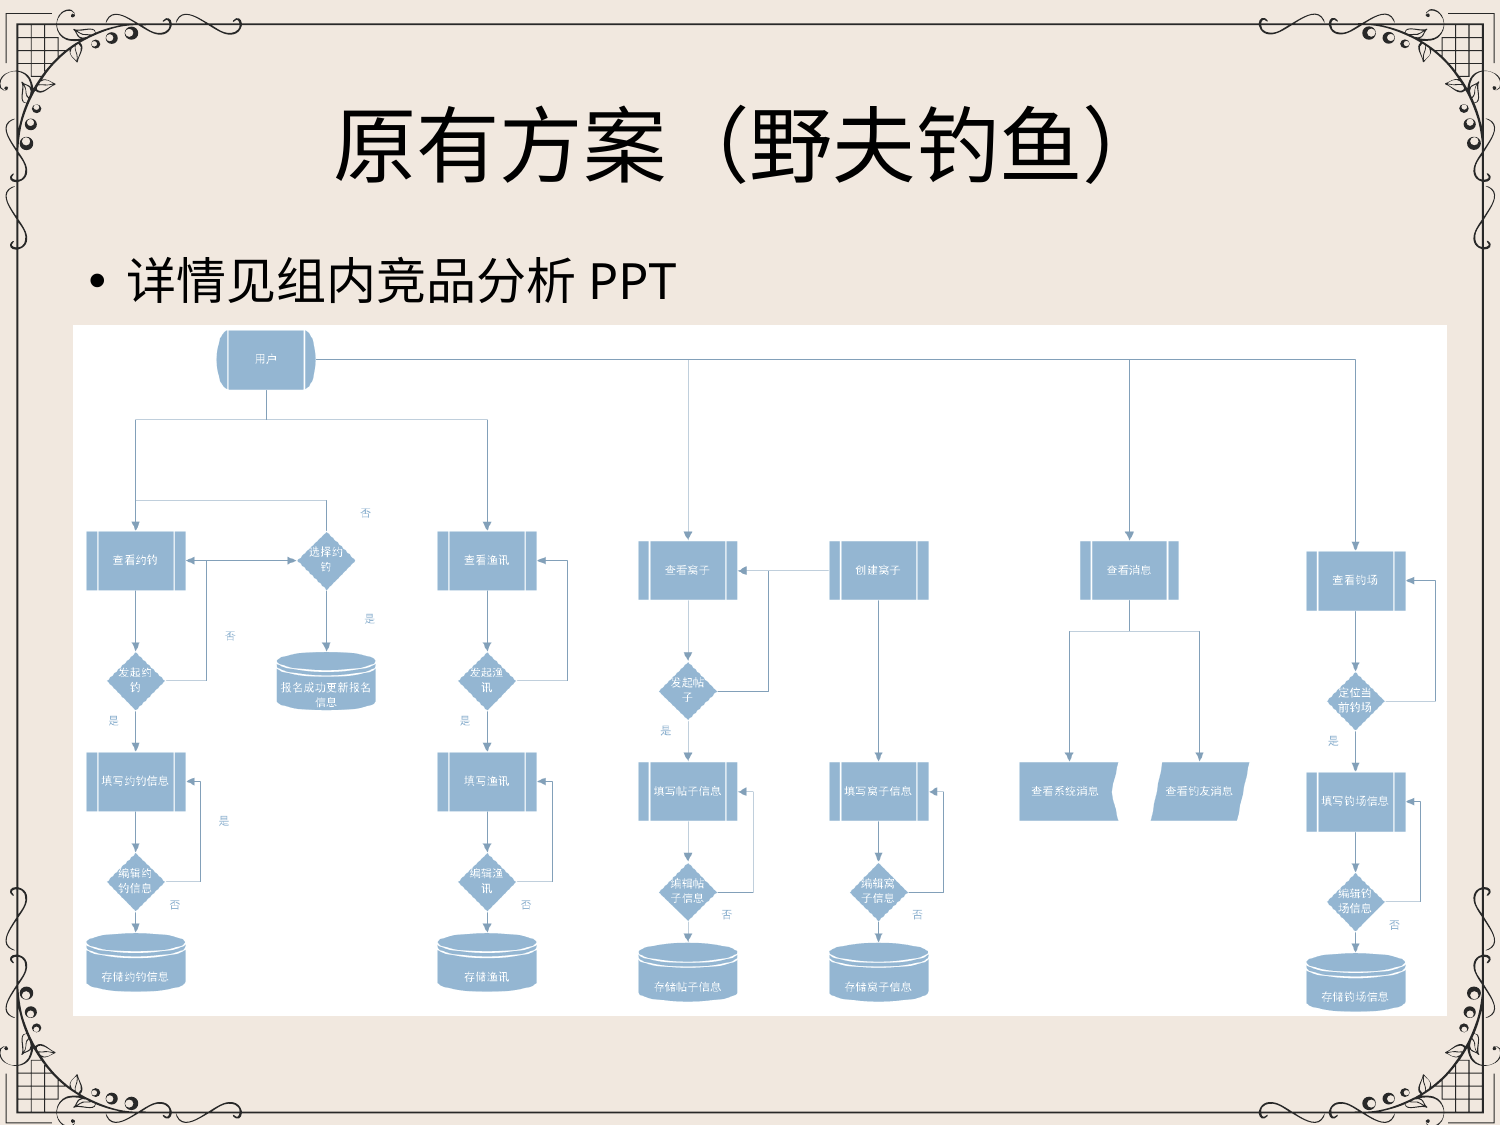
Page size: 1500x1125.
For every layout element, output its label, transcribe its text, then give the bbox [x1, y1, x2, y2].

picture [73, 325, 1447, 1016]
text_box 原有方案（野夫钓鱼） [366, 111, 1134, 175]
list 详情见组内竞品分析PPT [73, 248, 1427, 325]
